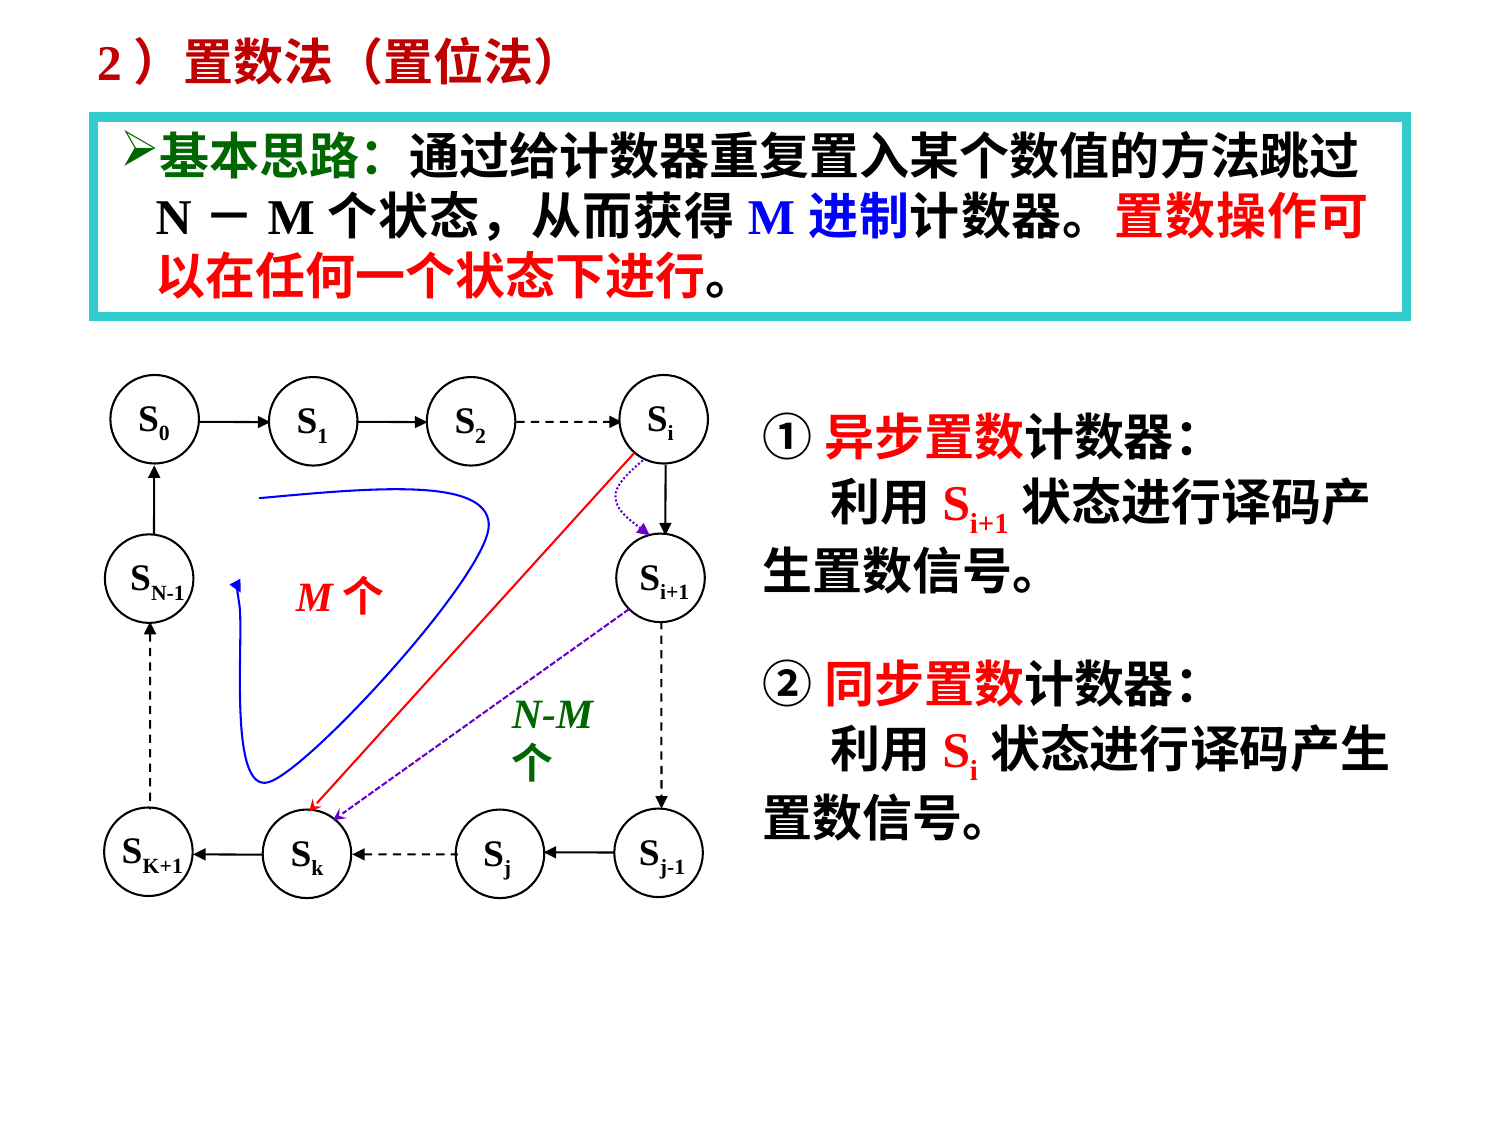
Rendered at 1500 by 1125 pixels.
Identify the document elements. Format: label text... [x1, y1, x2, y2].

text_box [332, 802, 650, 821]
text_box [332, 460, 650, 468]
text_box ①异步置数计数器： 利用Si+1状态进行译码产生置数信号。 [747, 398, 1421, 607]
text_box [228, 464, 484, 809]
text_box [488, 469, 652, 796]
text_box 2）置数法（置位法） [82, 23, 1205, 99]
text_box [93, 116, 1407, 317]
text_box ②同步置数计数器： 利用Si状态进行译码产生置数信号。 [747, 645, 1421, 854]
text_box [103, 374, 709, 899]
